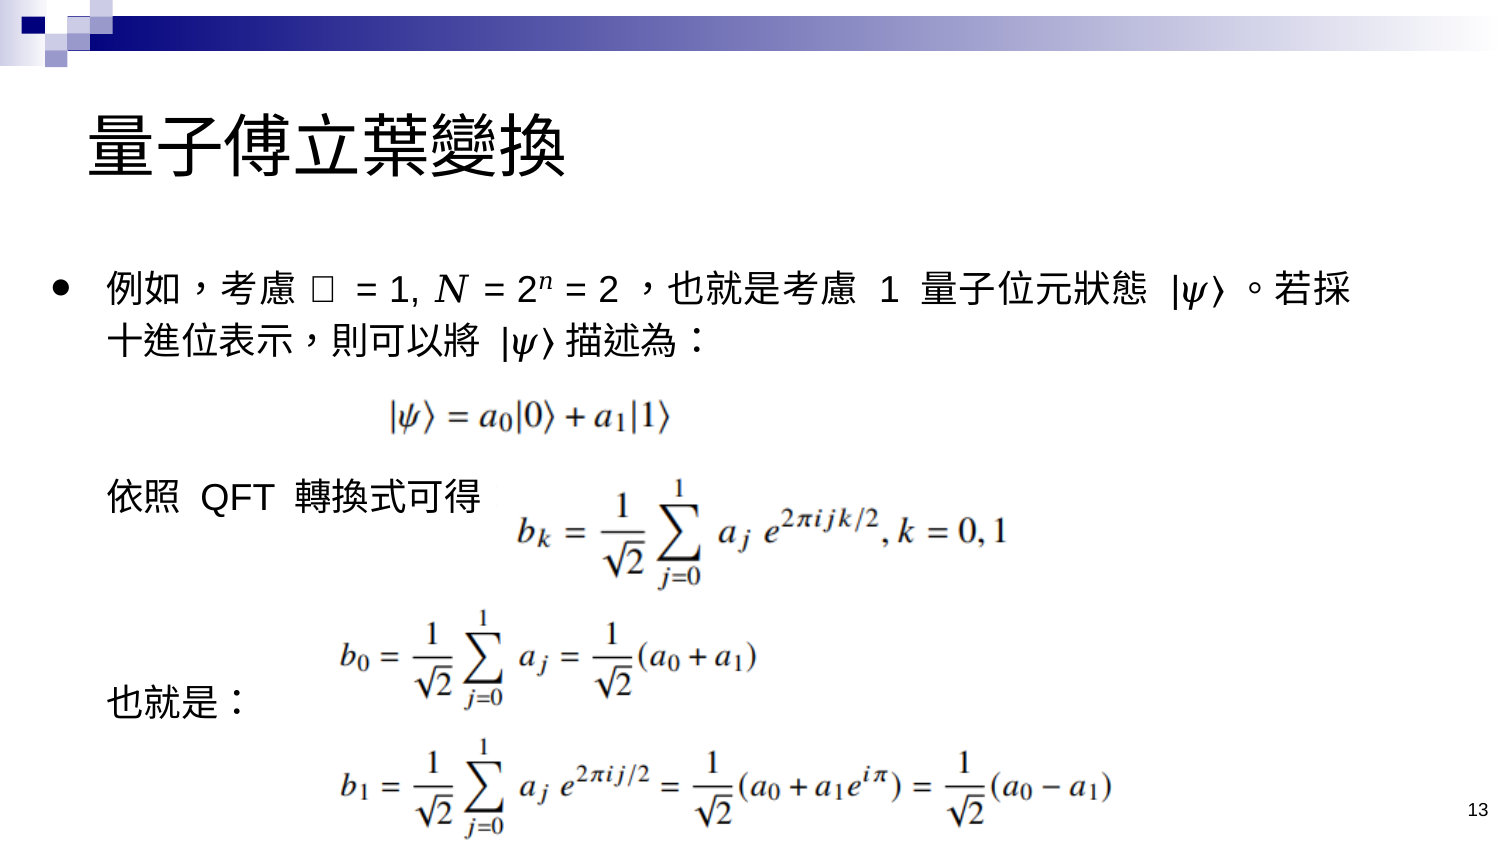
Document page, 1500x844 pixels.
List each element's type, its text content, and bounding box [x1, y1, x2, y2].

picture [370, 376, 700, 468]
picture [326, 475, 1146, 844]
title 量子傅立葉變換 [75, 59, 1425, 229]
slide_number ‹#› [1151, 796, 1500, 827]
text_box 例如，考慮 𝑛 = 1, 𝑁 = 2𝑛 = 2，也就是考慮 1 量子位元狀態 |𝜓⟩。若採十進位表示，則可以將 |𝜓⟩描述為： 依照 QFT 轉換式可得： 也就是： [15, 237, 1366, 785]
